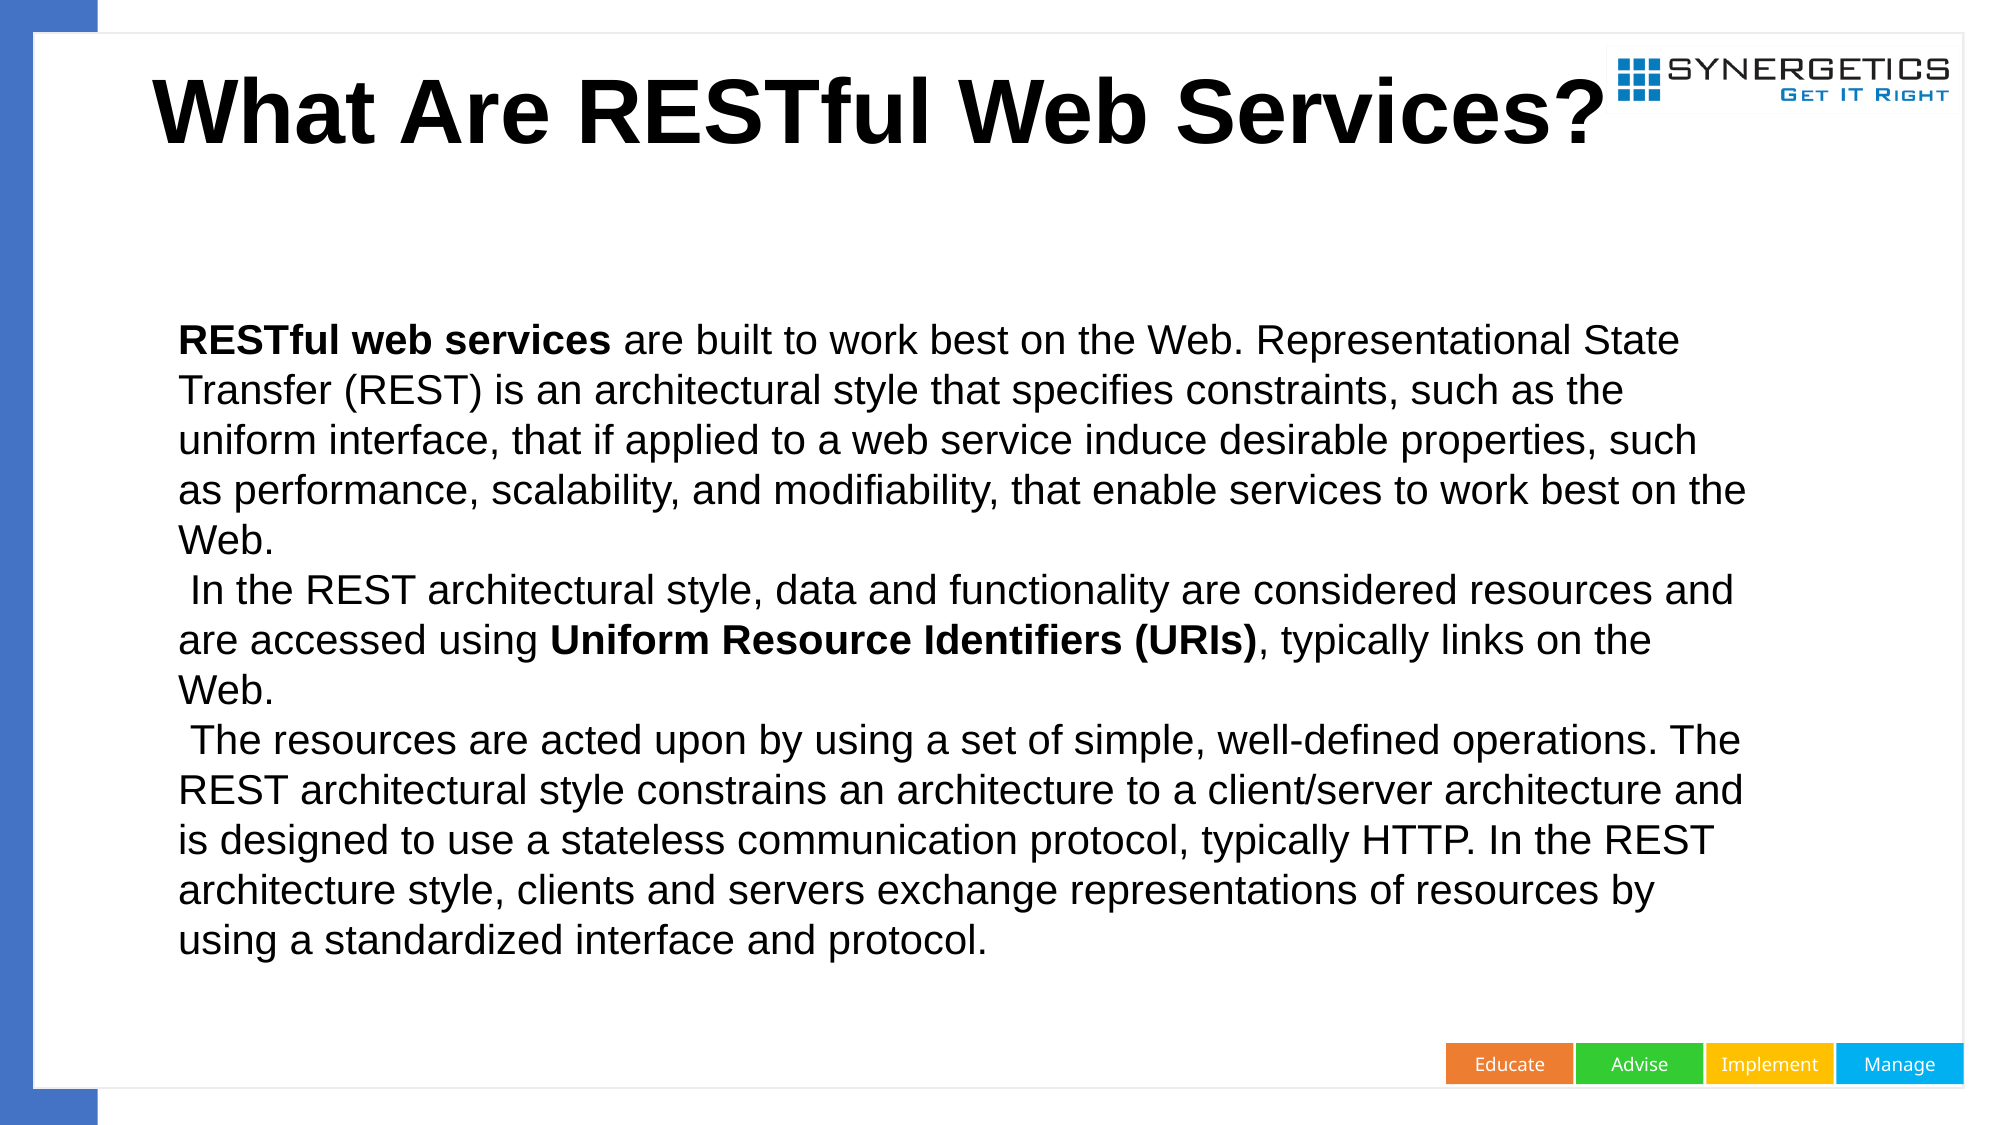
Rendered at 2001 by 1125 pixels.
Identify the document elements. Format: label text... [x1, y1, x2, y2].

title What Are RESTful Web Services? [137, 59, 1863, 278]
picture [1606, 45, 1960, 114]
text_box RESTful web services are built to work best on the Web. Representational State Transfer (REST) is an architectural style that specifies constraints, such as the uniform interface, that if applied to a web service induce desirable properties, such as performance, scalability, and modifiability, that enable services to work best on the Web. In the REST architectural style, data and functionality are considered resources and are accessed using Uniform Resource Identifiers (URIs), typically links on the Web. The resources are acted upon by using a set of simple, well-defined operations. The REST architectural style constrains an architecture to a client/server architecture and is designed to use a stateless communication protocol, typically HTTP. In the REST architecture style, clients and servers exchange representations of resources by using a standardized interface and protocol. [163, 305, 1764, 971]
